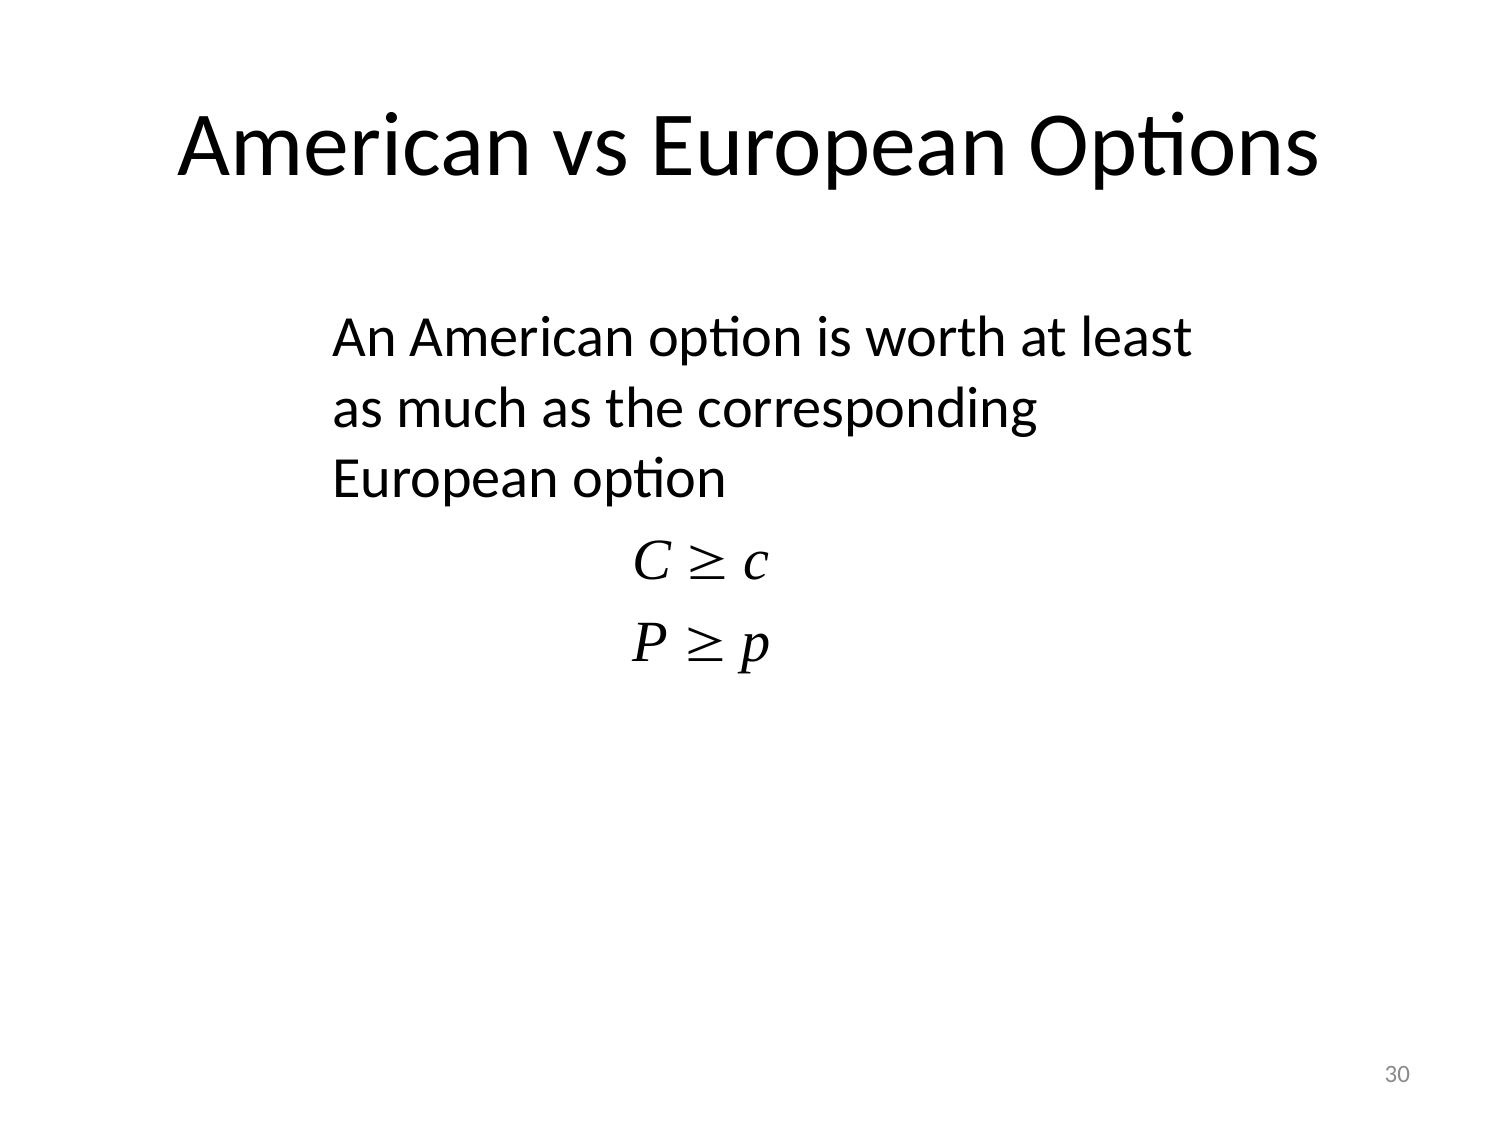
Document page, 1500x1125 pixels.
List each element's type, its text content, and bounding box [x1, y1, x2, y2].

list An American option is worth at least as much as the corresponding European option C  c P  p [260, 281, 1240, 1006]
slide_number 30 [1074, 1042, 1425, 1103]
title American vs European Options [74, 44, 1426, 233]
